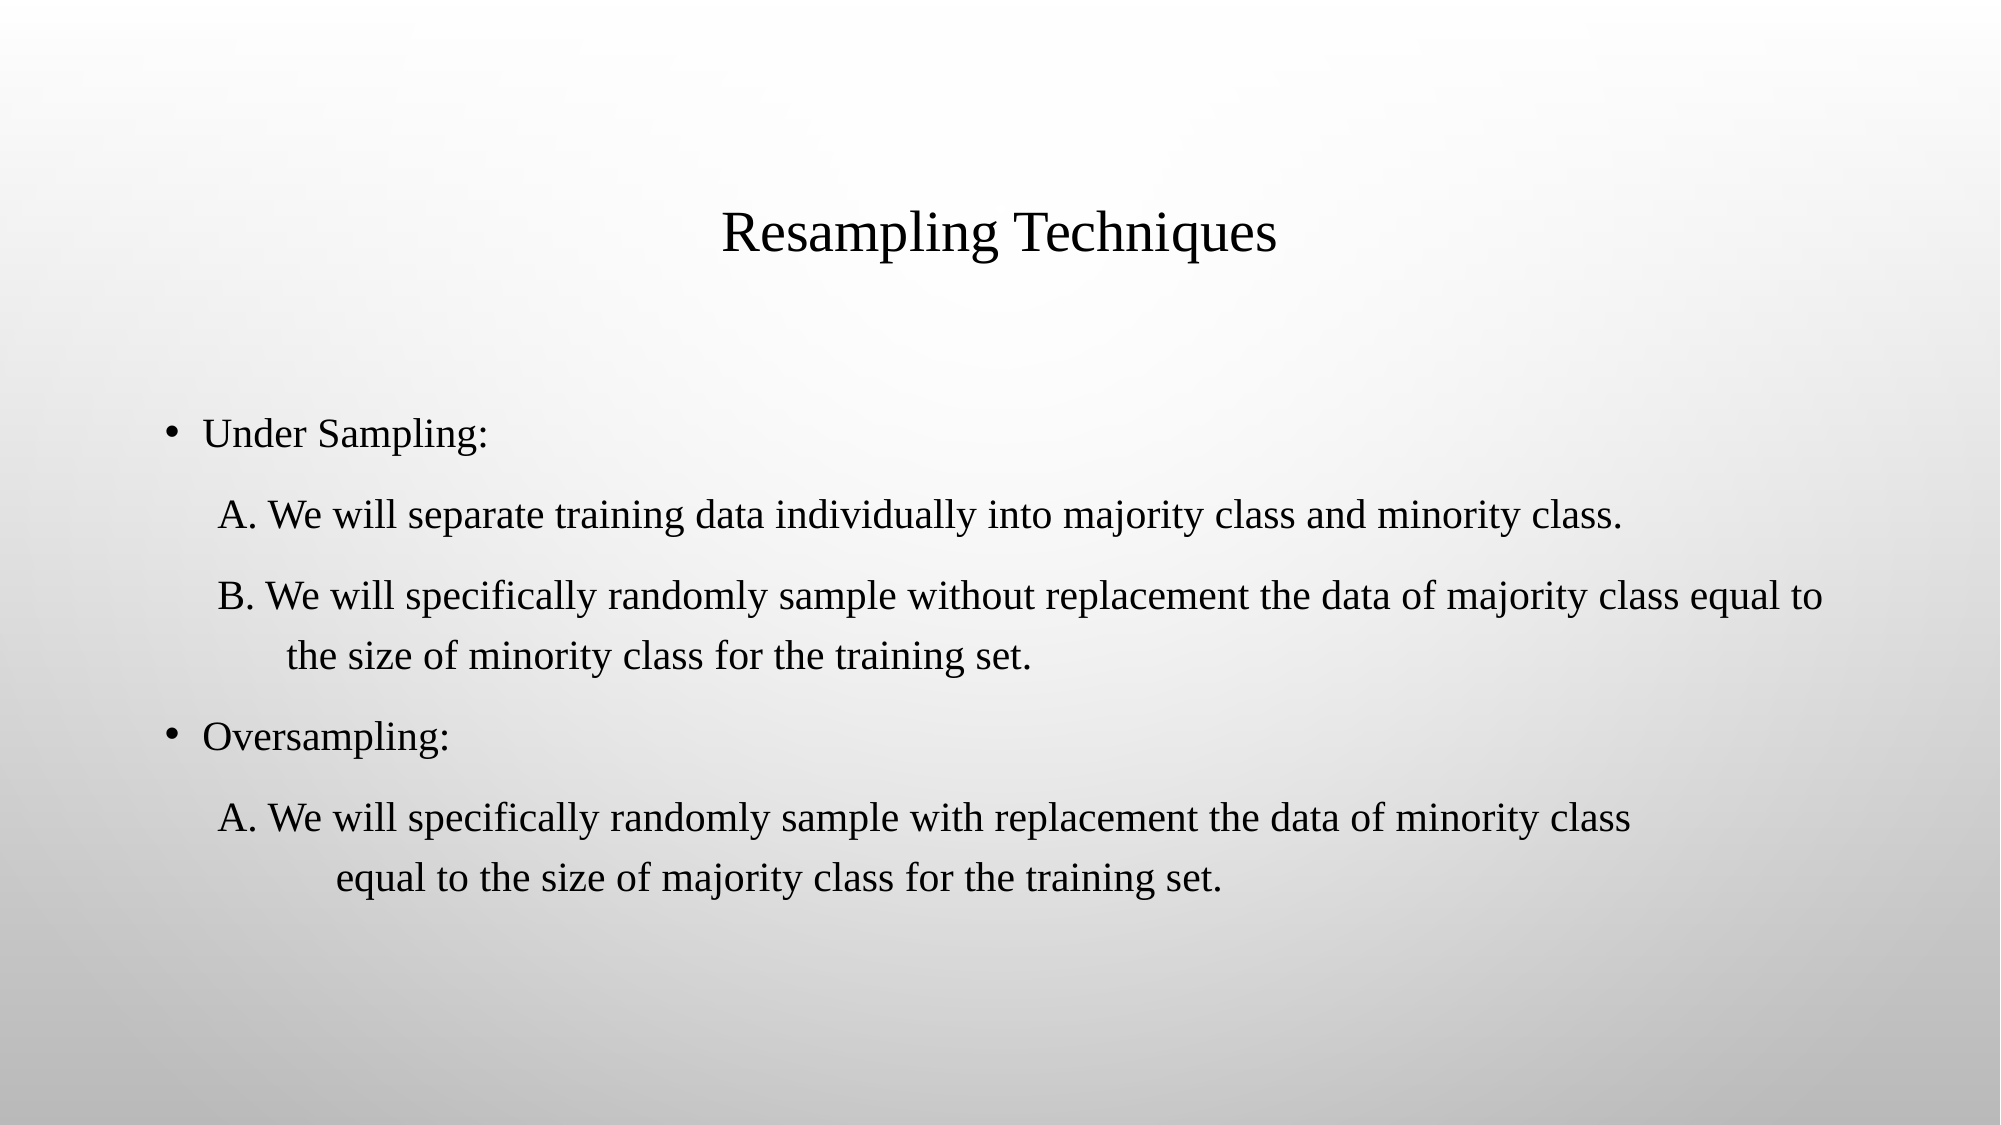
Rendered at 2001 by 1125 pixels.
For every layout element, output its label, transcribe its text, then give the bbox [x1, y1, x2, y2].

list Under Sampling: A. We will separate training data individually into majority class and minority class. B. We will specifically randomly sample without replacement the data of majority class equal to the size of minority class for the training set. Oversampling: A. We will specifically randomly sample with replacement the data of minority class equal to the size of majority class for the training set. [149, 388, 1851, 950]
picture [0, 0, 2000, 1125]
title Resampling Techniques [149, 101, 1851, 364]
